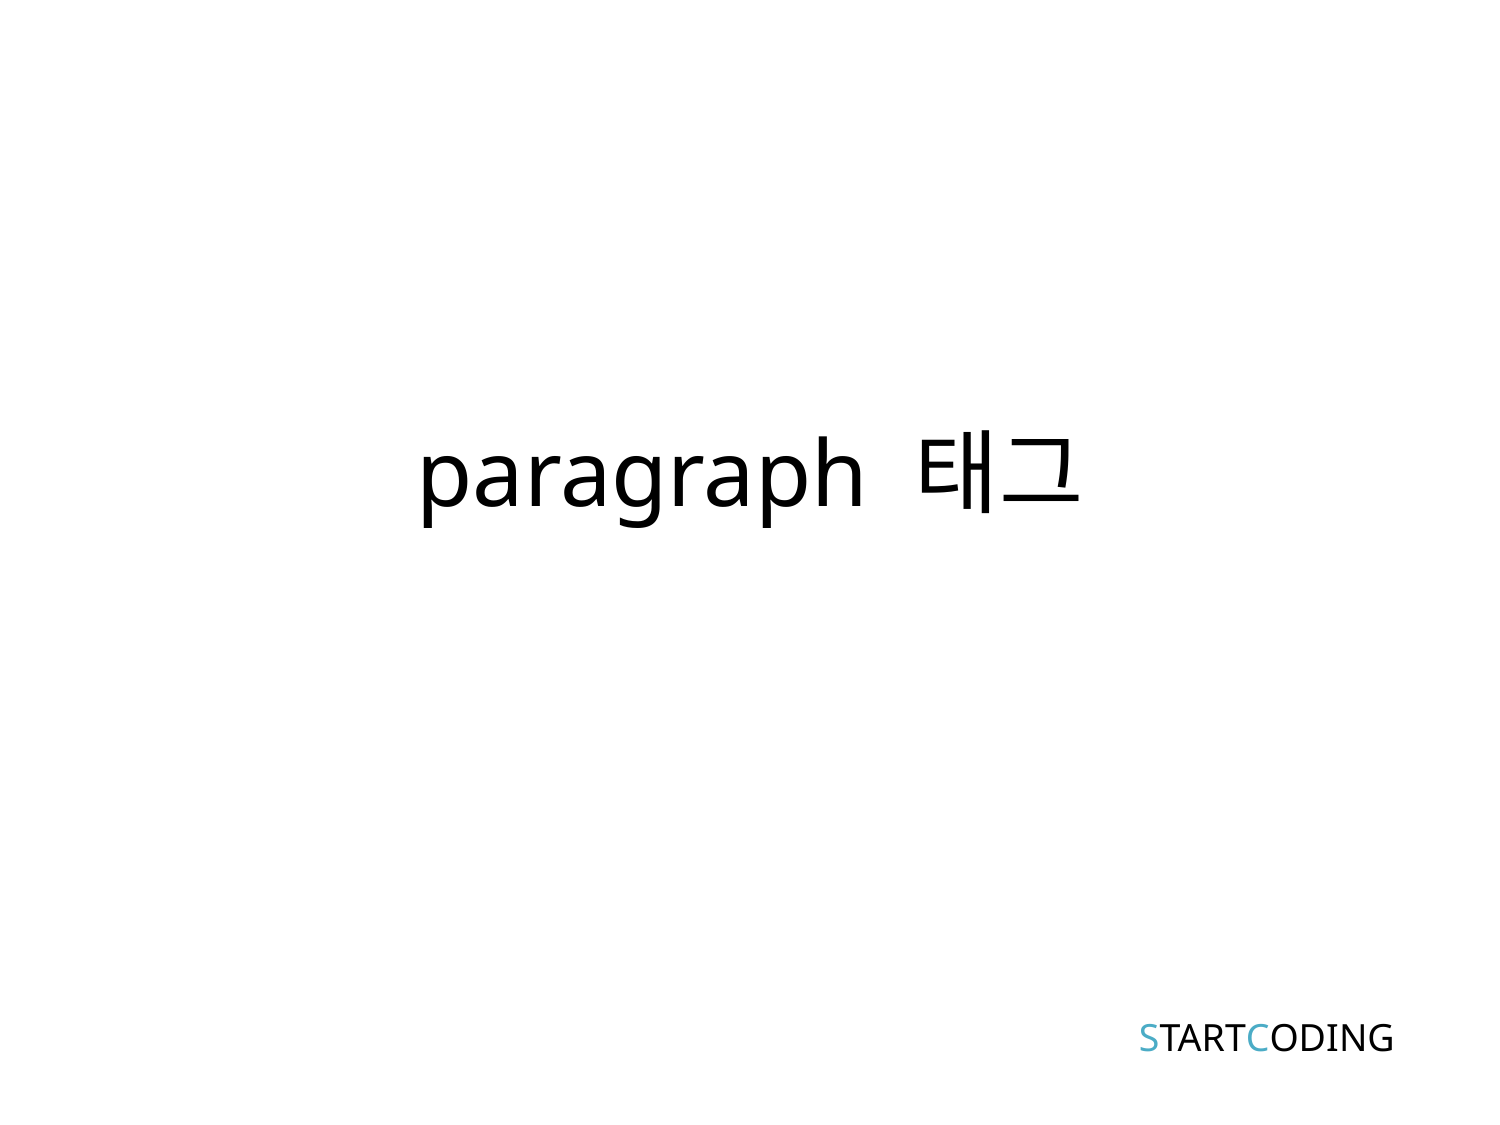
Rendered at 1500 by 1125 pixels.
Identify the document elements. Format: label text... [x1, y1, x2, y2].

title paragraph 태그 [112, 349, 1388, 591]
text_box STARTCODING [1125, 1006, 1409, 1067]
